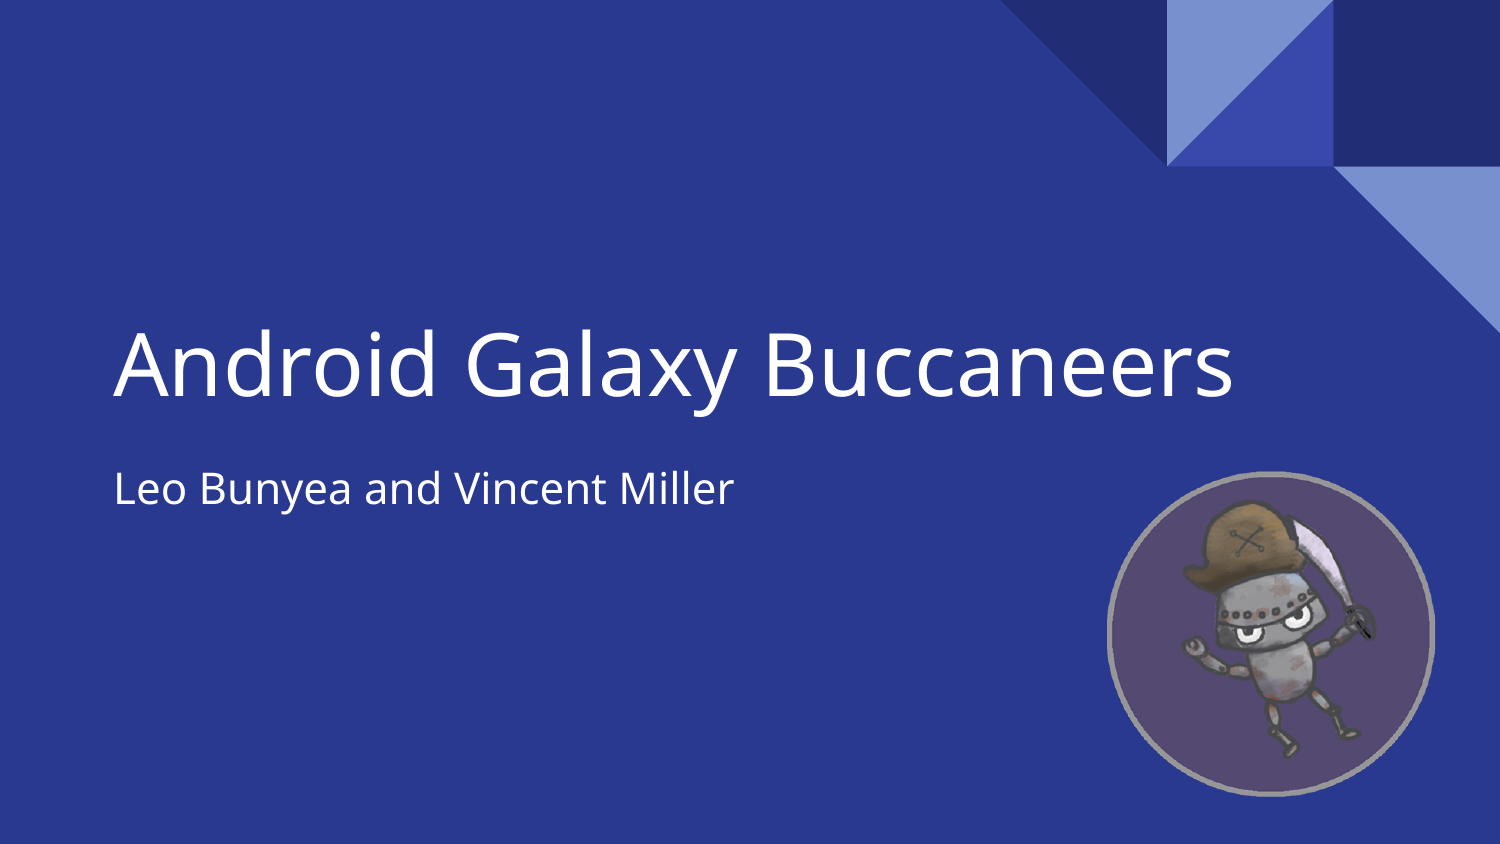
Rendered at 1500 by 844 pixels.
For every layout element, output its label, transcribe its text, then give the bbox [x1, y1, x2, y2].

subtitle Leo Bunyea and Vincent Miller [98, 445, 1447, 517]
title Android Galaxy Buccaneers [98, 291, 1447, 429]
picture [1071, 451, 1475, 819]
